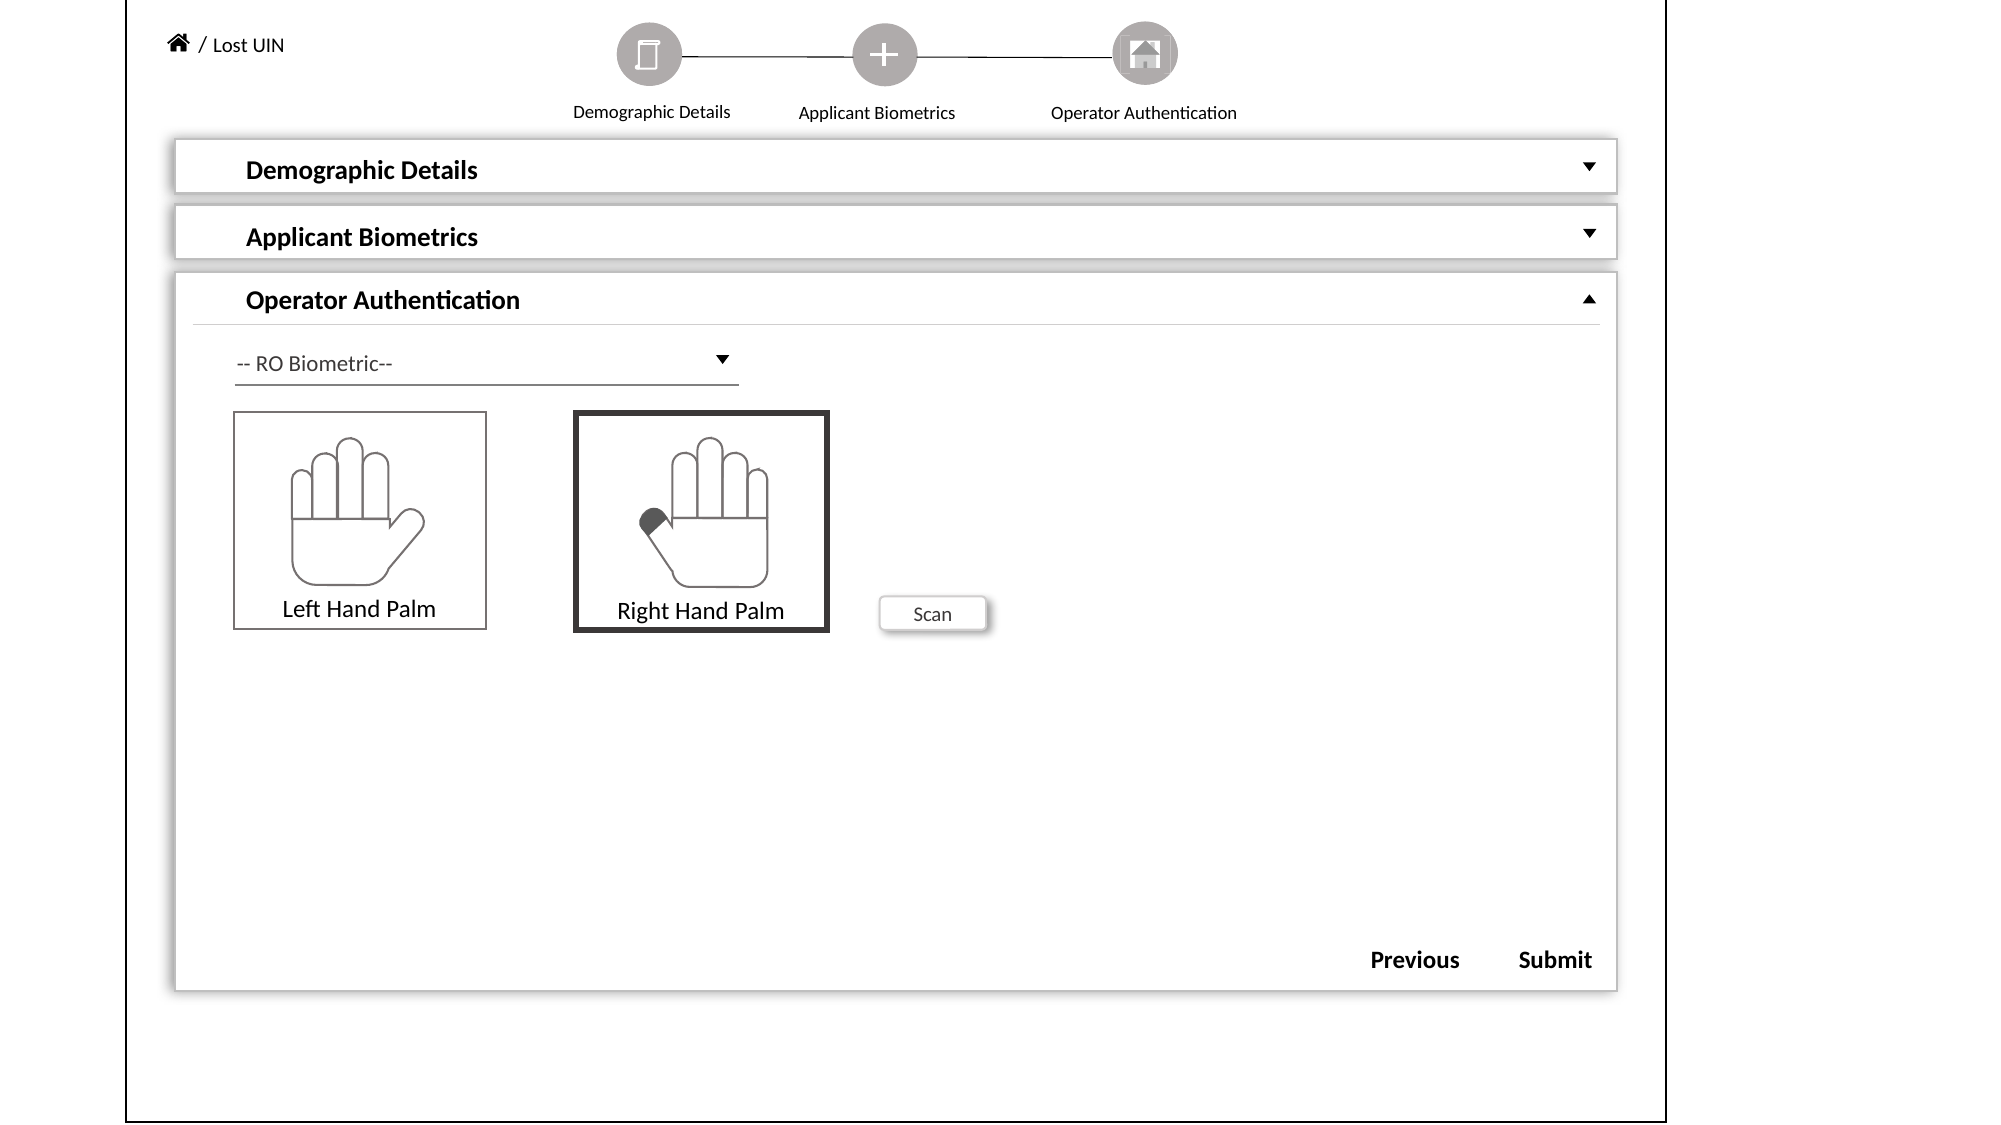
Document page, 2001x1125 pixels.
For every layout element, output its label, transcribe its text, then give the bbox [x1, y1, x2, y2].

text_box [1113, 22, 1177, 84]
text_box -- RO Biometric-- [222, 340, 409, 384]
text_box [1582, 294, 1597, 304]
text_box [575, 413, 828, 633]
text_box Applicant Biometrics [231, 212, 565, 260]
text_box Submit [1503, 936, 1608, 982]
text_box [233, 412, 486, 631]
text_box [715, 355, 730, 365]
picture [167, 31, 190, 54]
text_box / Lost UIN [183, 20, 300, 66]
text_box [1582, 162, 1597, 172]
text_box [558, 22, 1255, 132]
text_box Operator Authentication [231, 274, 565, 323]
text_box Previous [1355, 936, 1475, 982]
text_box [125, 0, 1667, 1123]
text_box Demographic Details [231, 145, 565, 193]
text_box [1583, 228, 1597, 238]
text_box Scan [878, 595, 988, 631]
